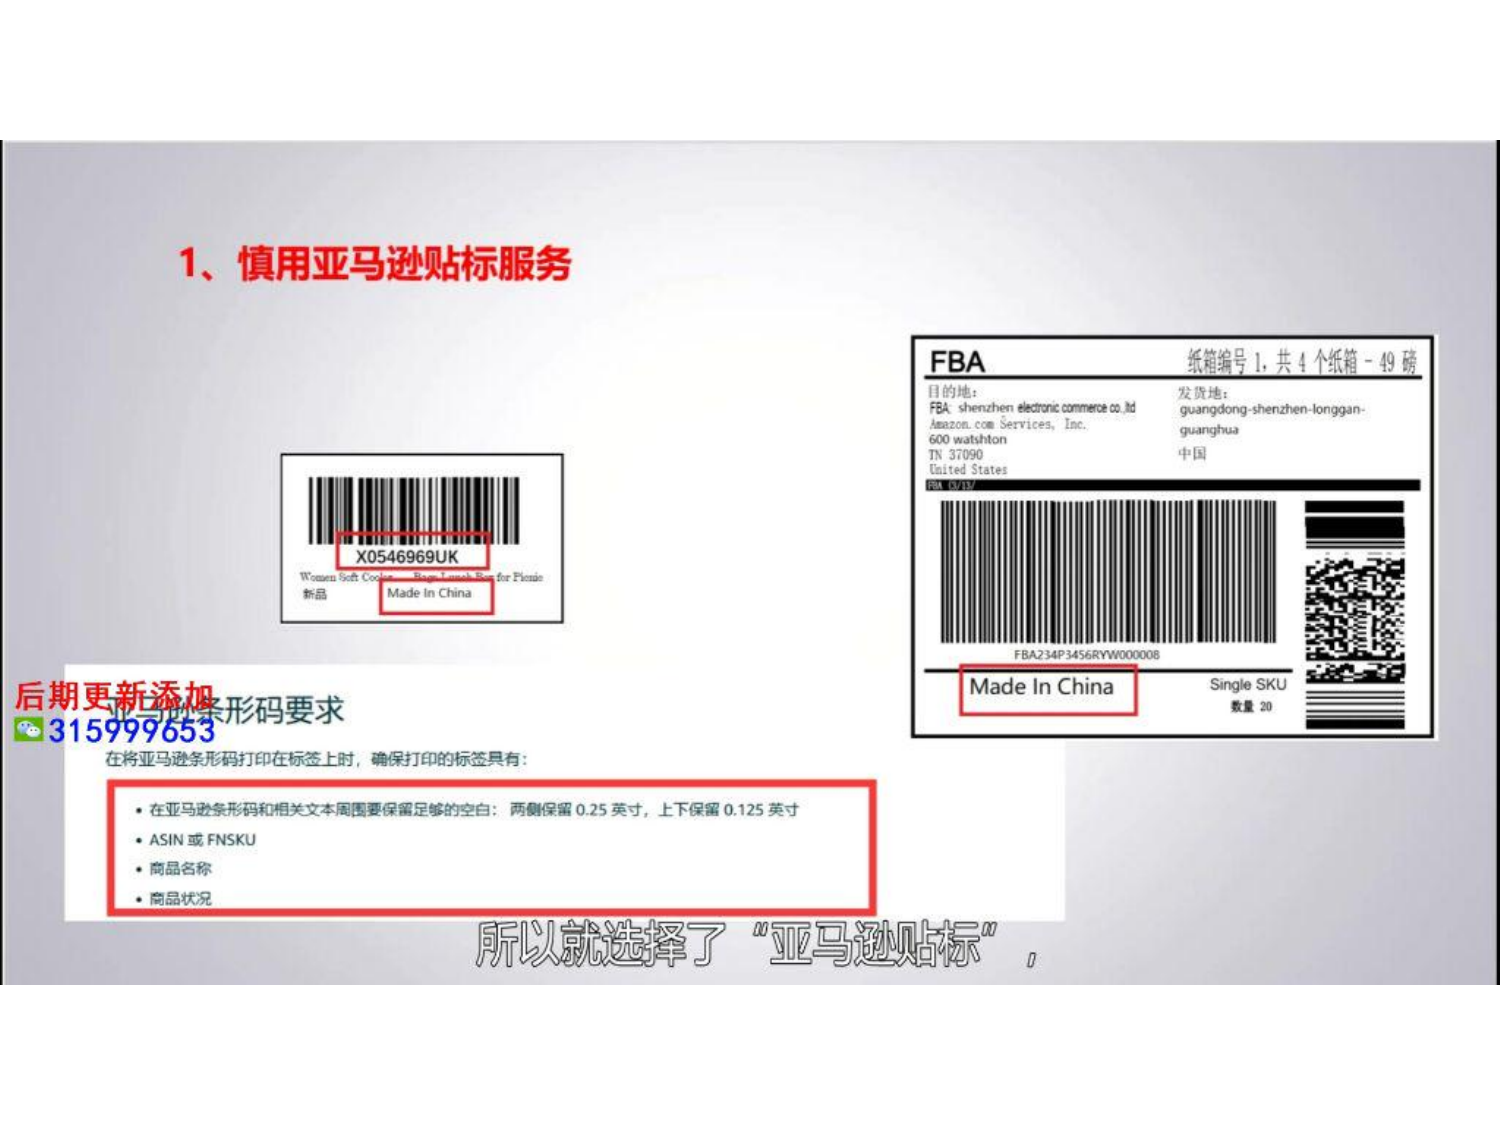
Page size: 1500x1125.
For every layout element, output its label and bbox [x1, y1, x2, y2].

picture [0, 140, 1500, 985]
